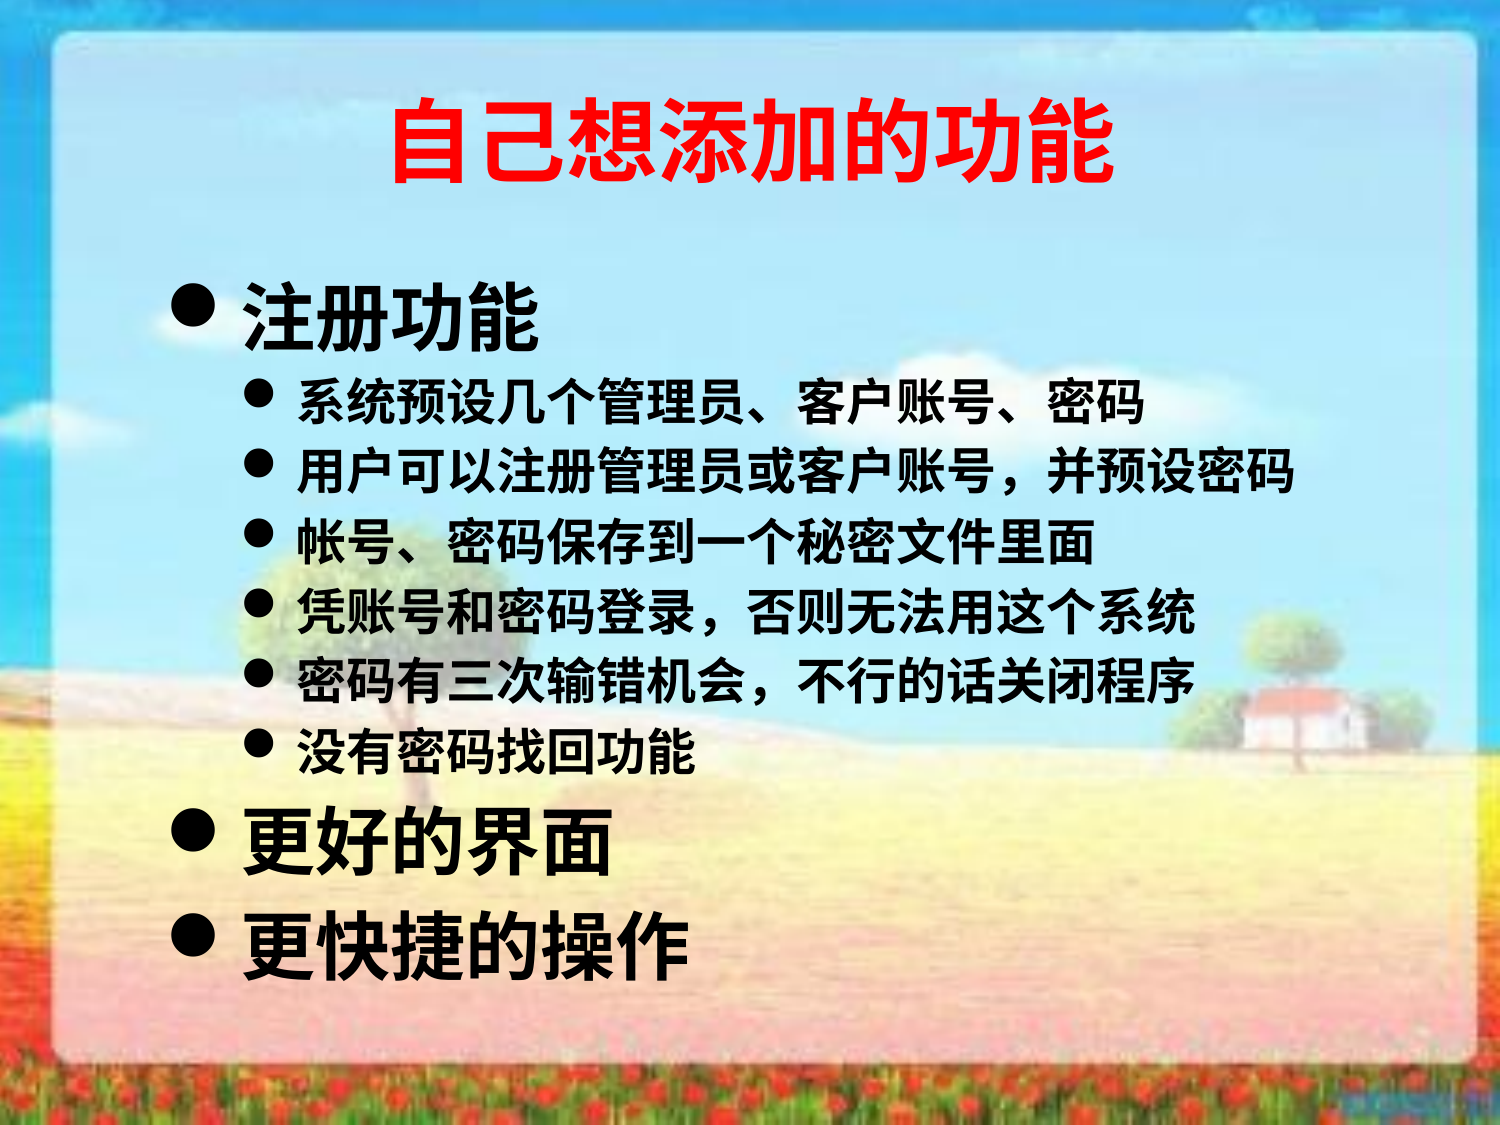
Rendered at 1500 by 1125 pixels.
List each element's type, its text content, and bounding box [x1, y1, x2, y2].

list 注册功能 系统预设几个管理员、客户账号、密码 用户可以注册管理员或客户账号，并预设密码 帐号、密码保存到一个秘密文件里面 凭账号和密码登录，否则无法用这个系统 密码有三次输错机会，不行的话关闭程序 没有密码找回功能 更好的界面 更快捷的操作 [75, 262, 1425, 1005]
title 自己想添加的功能 [75, 45, 1425, 233]
picture [0, 0, 1500, 1125]
